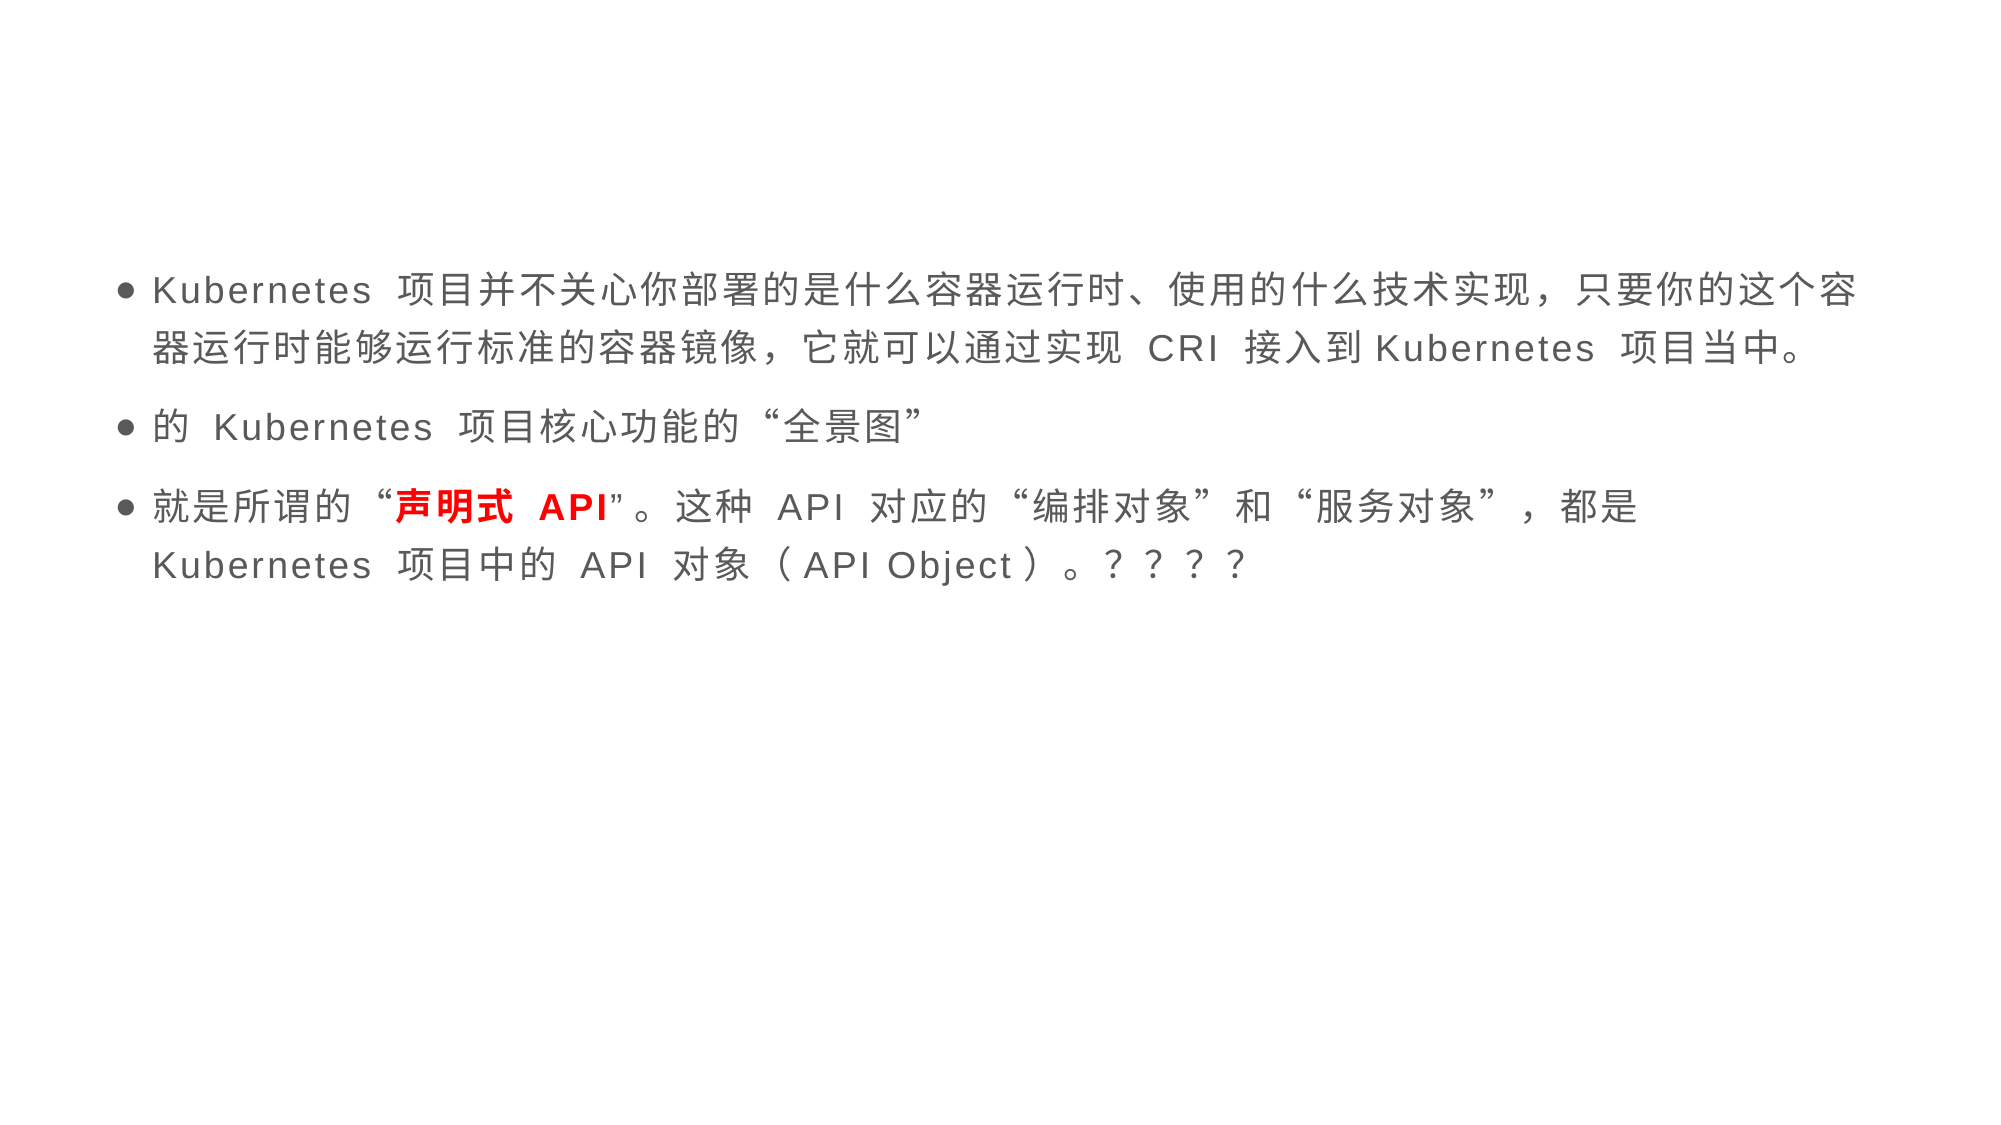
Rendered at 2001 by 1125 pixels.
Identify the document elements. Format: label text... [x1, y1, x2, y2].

list Kubernetes 项目并不关心你部署的是什么容器运行时、使用的什么技术实现，只要你的这个容器运行时能够运行标准的容器镜像，它就可以通过实现 CRI 接入到Kubernetes 项目当中。 的 Kubernetes 项目核心功能的“全景图” 就是所谓的“声明式 API”。这种 API 对应的“编排对象”和“服务对象”，都是 Kubernetes 项目中的 API 对象（API Object）。？？？？ [99, 244, 1900, 1026]
